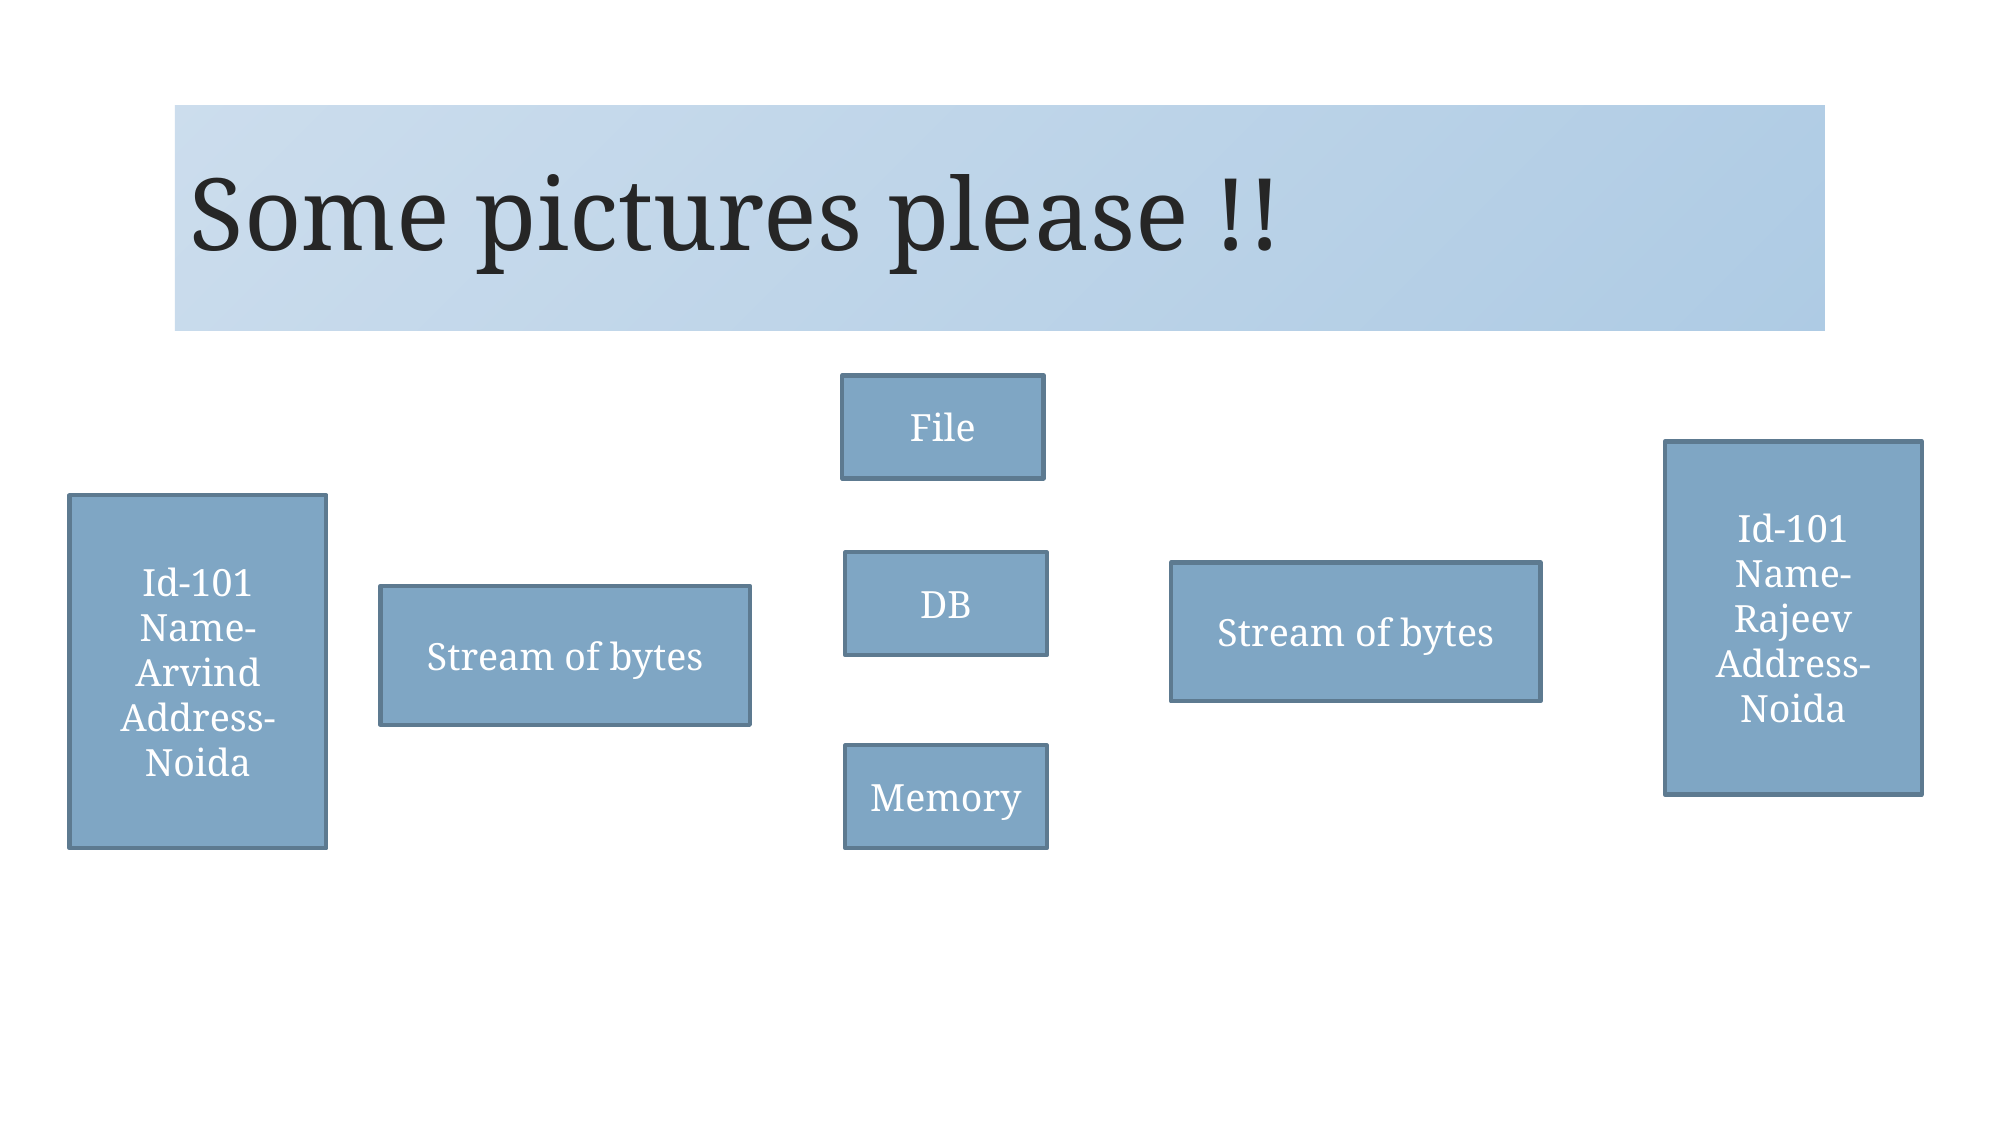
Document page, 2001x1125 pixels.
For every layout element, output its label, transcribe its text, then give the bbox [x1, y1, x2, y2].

text_box Id-101 Name-Arvind Address-Noida [67, 493, 328, 850]
text_box Stream of bytes [1169, 560, 1543, 703]
text_box Some pictures please !! [174, 105, 1825, 331]
text_box File [840, 373, 1046, 481]
text_box Memory [843, 743, 1049, 850]
text_box Id-101 Name-Rajeev Address-Noida [1663, 439, 1924, 797]
text_box DB [843, 550, 1049, 657]
text_box Stream of bytes [378, 584, 752, 727]
